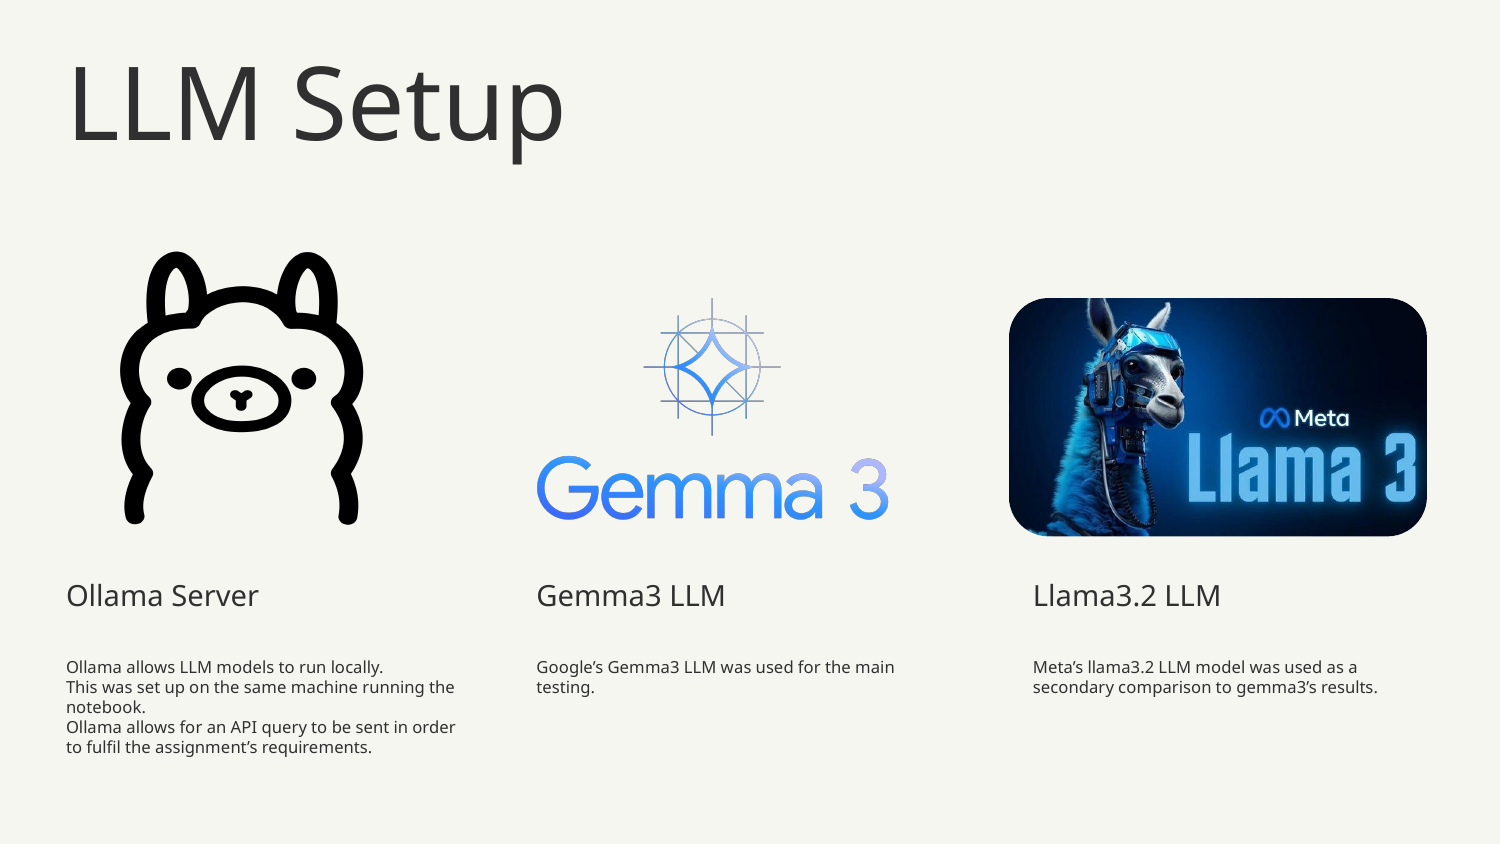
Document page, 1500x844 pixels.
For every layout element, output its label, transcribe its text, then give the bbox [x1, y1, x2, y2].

picture [70, 239, 414, 537]
list Meta’s llama3.2 LLM model was used as a secondary comparison to gemma3’s results. [1017, 642, 1449, 809]
subtitle Ollama Server [51, 562, 483, 642]
picture [1008, 297, 1428, 537]
subtitle Gemma3 LLM [521, 562, 953, 642]
list Google’s Gemma3 LLM was used for the main testing. [521, 642, 953, 809]
subtitle Llama3.2 LLM [1017, 562, 1449, 642]
list Ollama allows LLM models to run locally. This was set up on the same machine running the notebook. Ollama allows for an API query to be sent in order to fulfil the assignment’s requirements. [51, 642, 483, 809]
title LLM Setup [51, 23, 1449, 117]
picture [529, 294, 893, 525]
